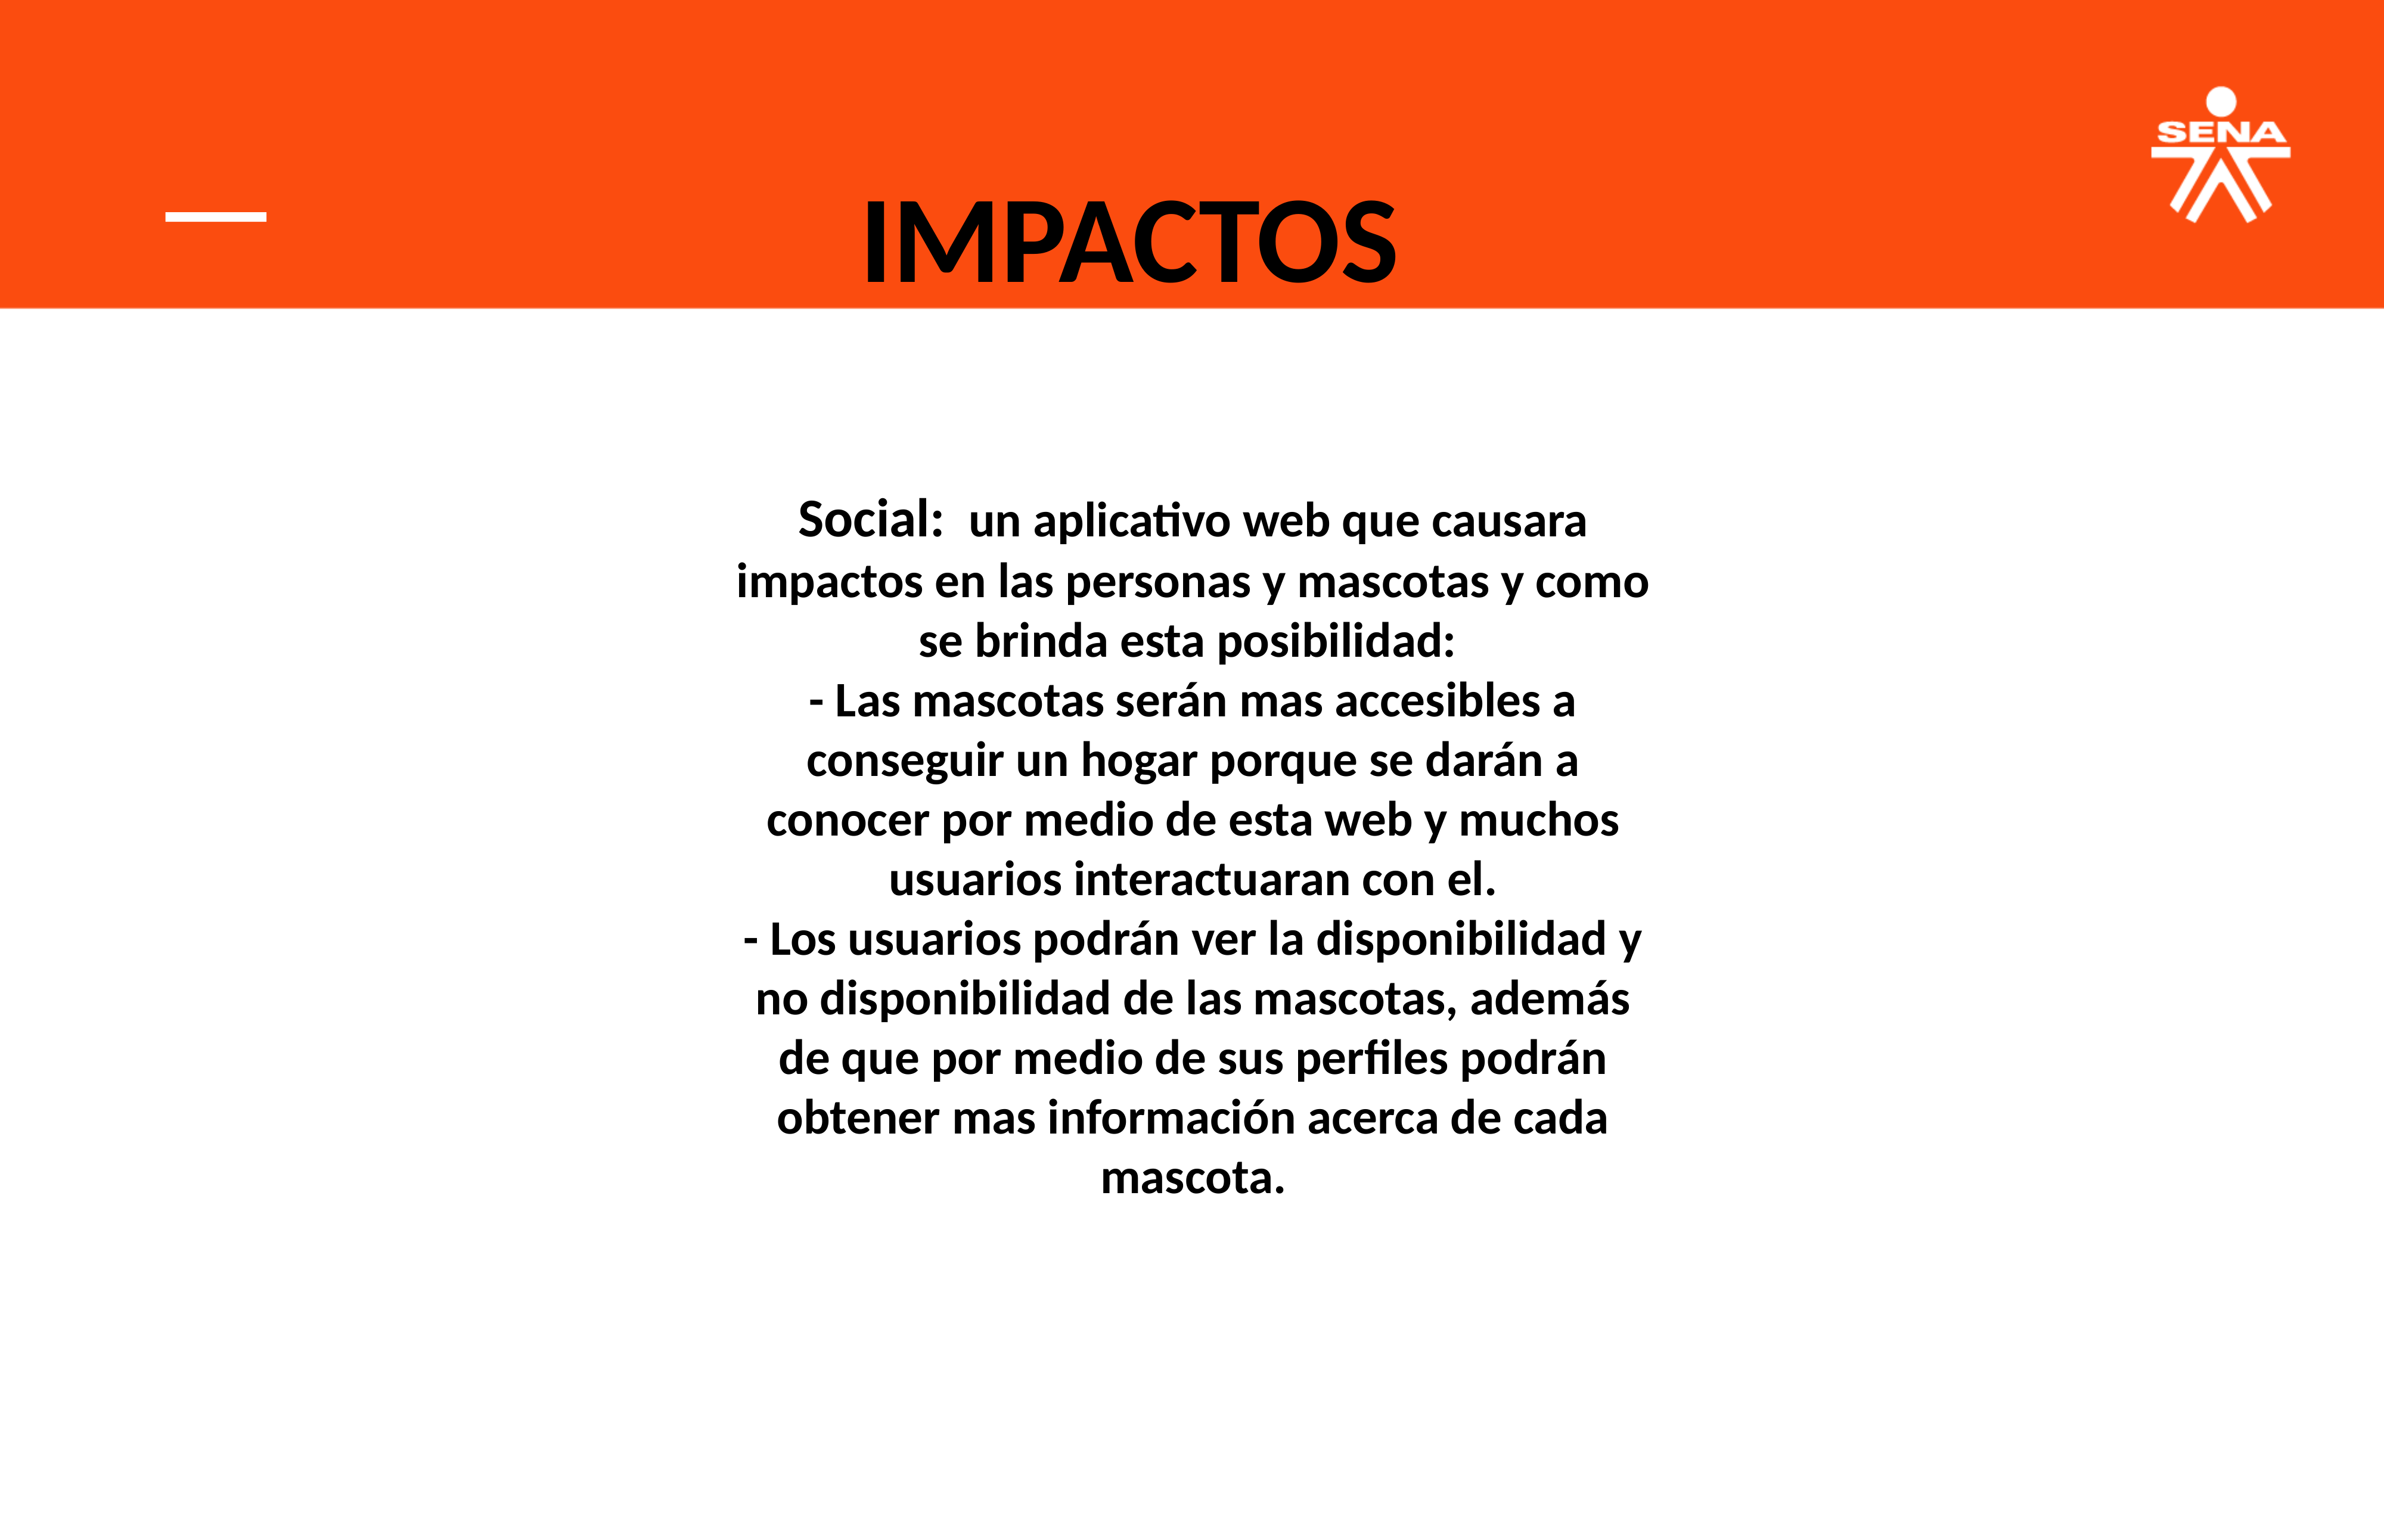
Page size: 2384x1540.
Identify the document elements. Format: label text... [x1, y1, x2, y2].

text_box IMPACTOS [89, 67, 2196, 313]
picture [0, 0, 2384, 1540]
text_box [38, 0, 2144, 304]
text_box Social: un aplicativo web que causara impactos en las personas y mascotas y como se brinda esta posibilidad: - Las mascotas serán mas accesibles a conseguir un hogar porque se darán a conocer por medio de esta web y muchos usuarios interactuaran con el. - Los usuarios podrán ver la disponibilidad y no disponibilidad de las mascotas, además de que por medio de sus perfiles podrán obtener mas información acerca de cada mascota. [716, 477, 1671, 1208]
